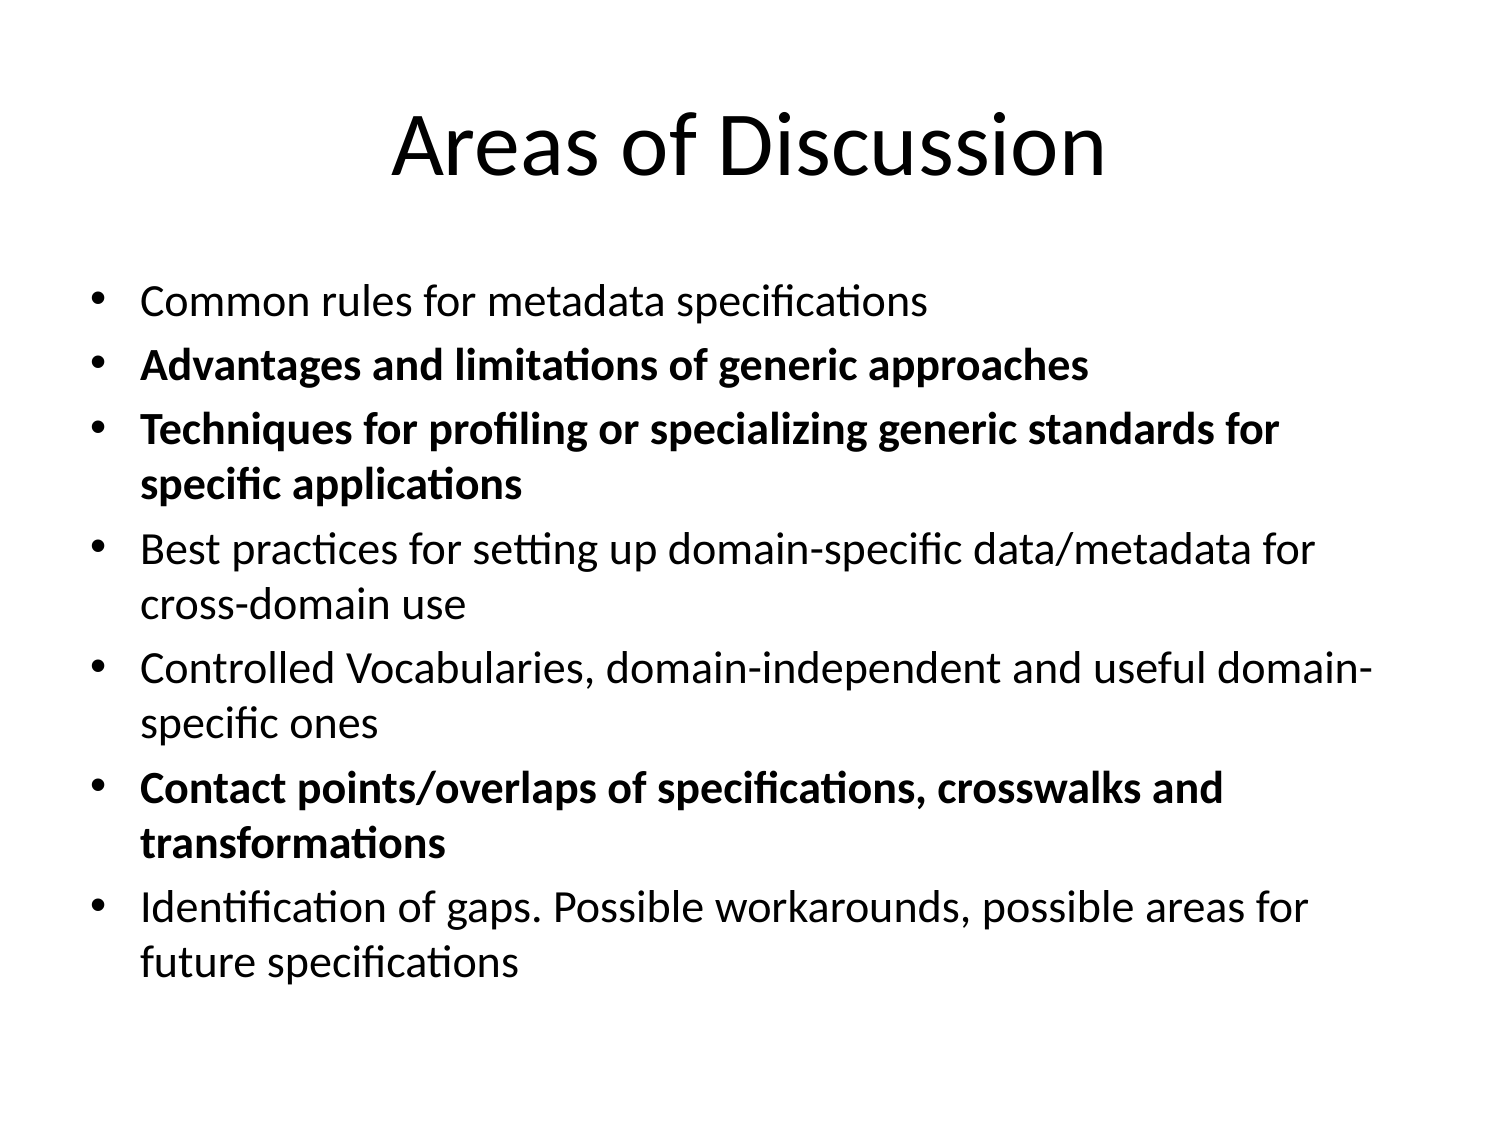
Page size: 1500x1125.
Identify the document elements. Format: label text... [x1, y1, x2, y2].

list Common rules for metadata specifications Advantages and limitations of generic approaches Techniques for profiling or specializing generic standards for specific applications Best practices for setting up domain-specific data/metadata for cross-domain use Controlled Vocabularies, domain-independent and useful domain-specific ones Contact points/overlaps of specifications, crosswalks and transformations Identification of gaps. Possible workarounds, possible areas for future specifications [75, 262, 1425, 1005]
title Areas of Discussion [75, 45, 1425, 233]
